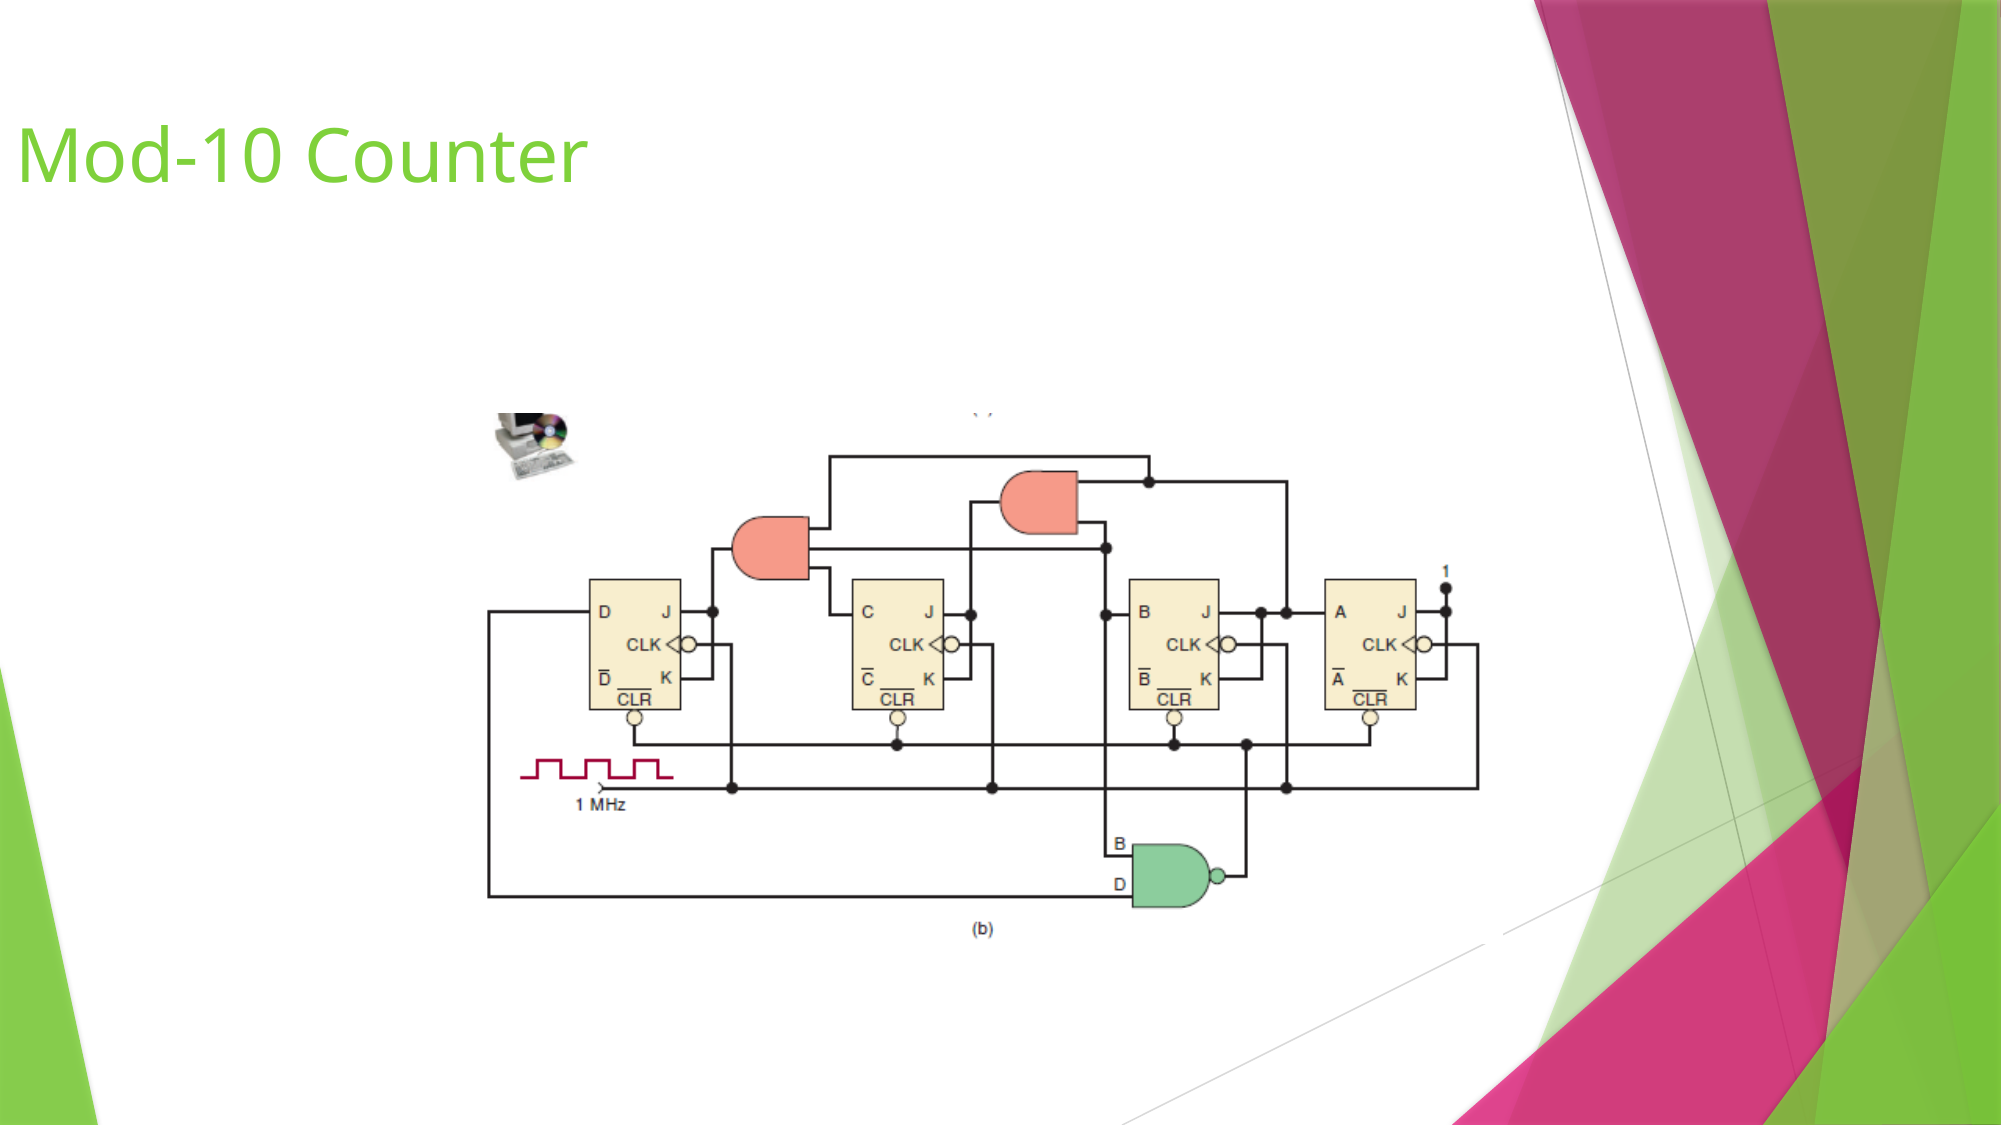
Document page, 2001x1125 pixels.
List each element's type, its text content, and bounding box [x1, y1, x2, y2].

picture [460, 413, 1503, 944]
title Mod-10 Counter [0, 99, 1389, 317]
